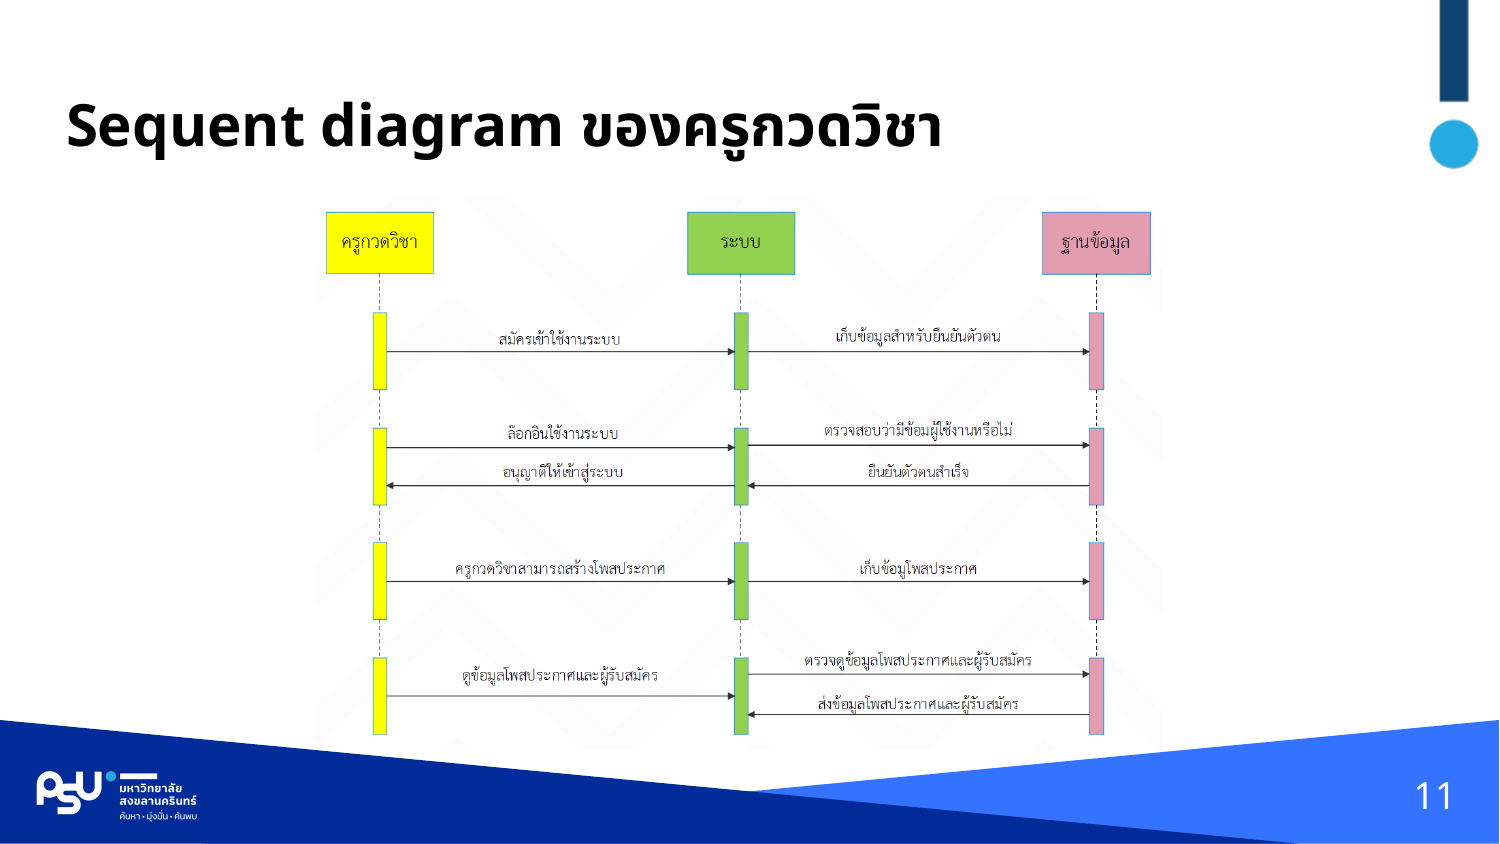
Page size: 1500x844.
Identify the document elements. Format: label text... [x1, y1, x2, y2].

picture [21, 761, 212, 827]
picture [1411, 0, 1487, 179]
slide_number 11 [1389, 764, 1480, 830]
picture [315, 197, 1163, 750]
title Sequent diagram ของครูกวดวิชา [51, 72, 1449, 167]
